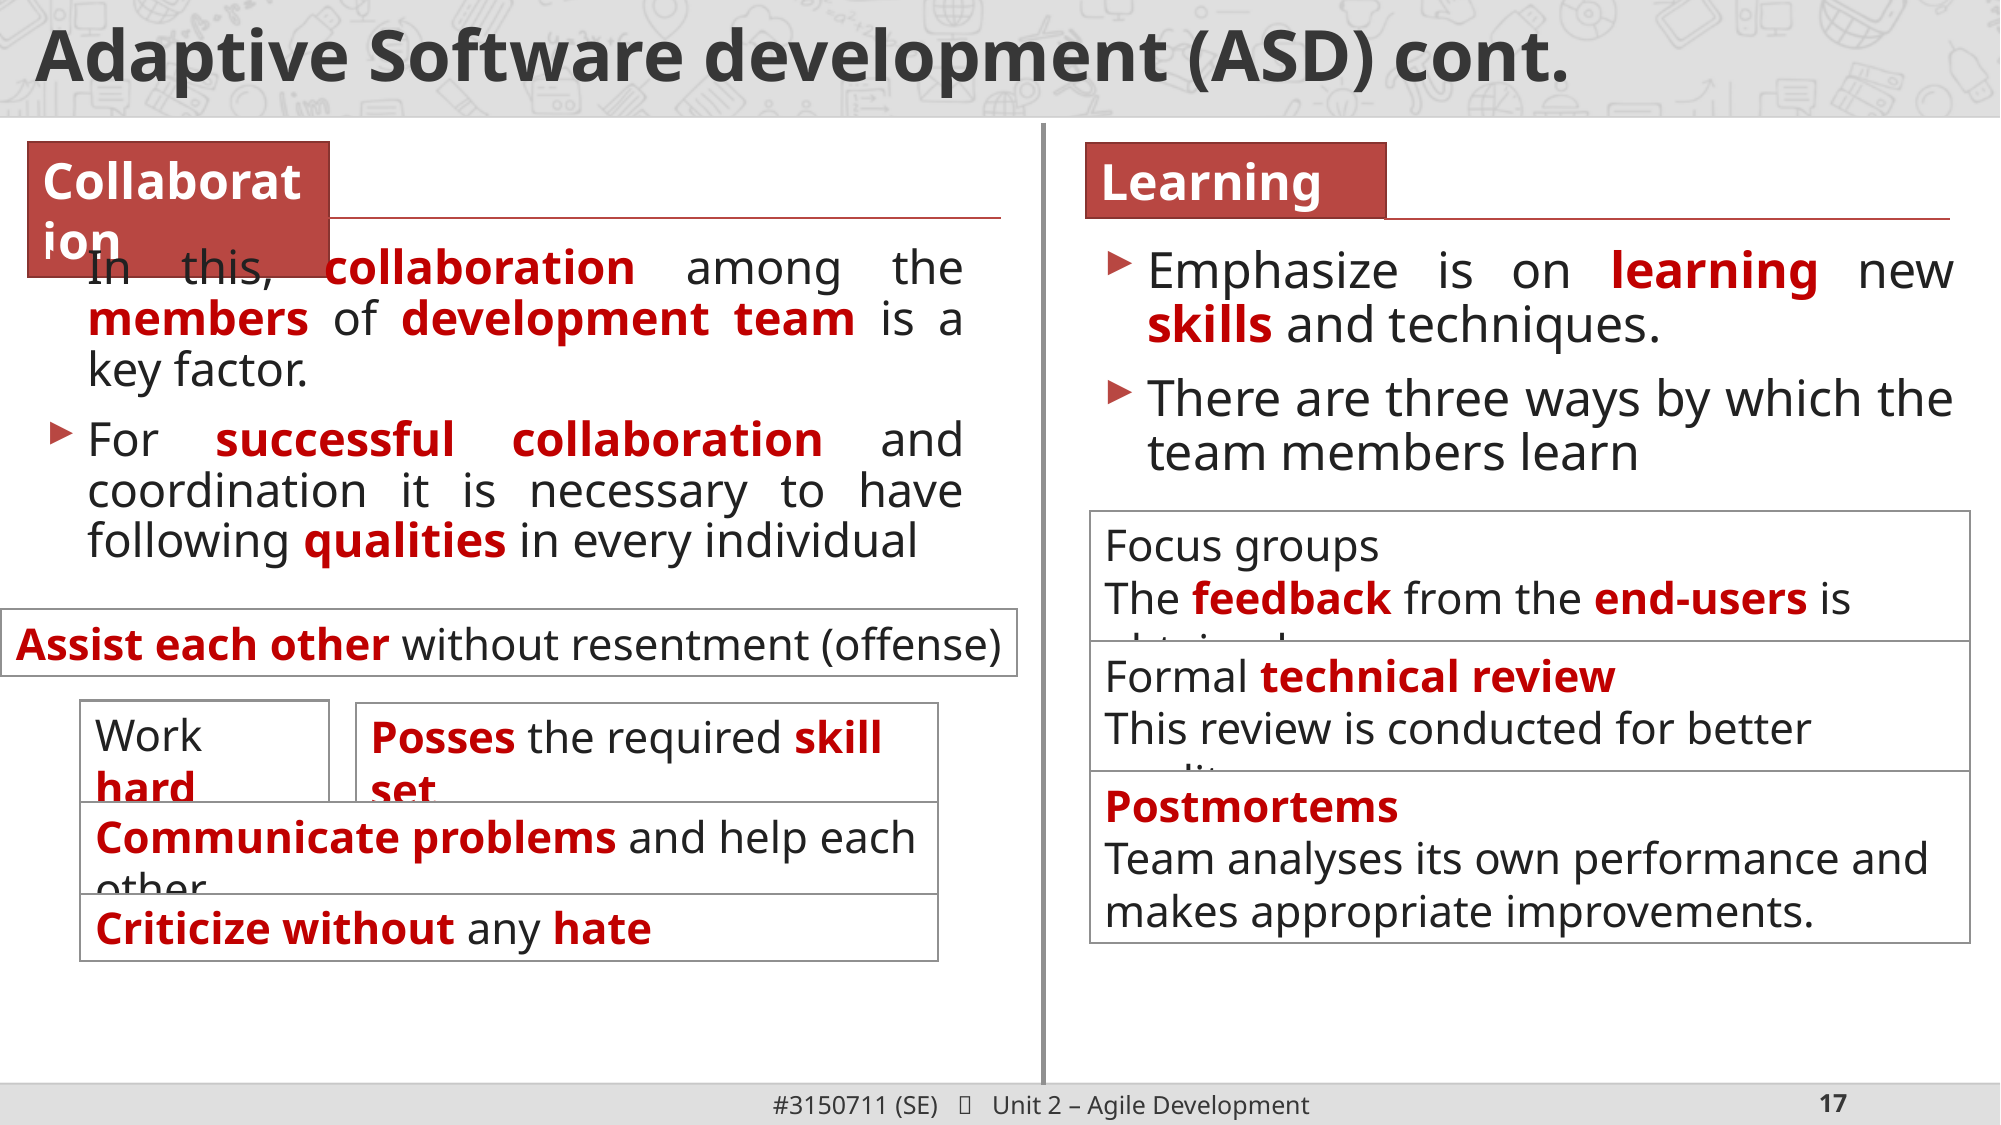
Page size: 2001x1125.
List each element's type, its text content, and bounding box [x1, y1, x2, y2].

title Adaptive Software development (ASD) cont. [0, 0, 2000, 117]
text_box Postmortems Team analyses its own performance and makes appropriate improvements. [1089, 770, 1971, 944]
text_box Emphasize is on learning new skills and techniques. There are three ways by which the team members learn [1088, 237, 1970, 547]
text_box In this, collaboration among the members of development team is a key factor. For successful collaboration and coordination it is necessary to have following qualities in every individual [31, 236, 980, 583]
text_box Posses the required skill set [355, 702, 939, 801]
text_box Collaboration [27, 141, 330, 278]
text_box Criticize without any hate [79, 893, 939, 962]
text_box Assist each other without resentment (offense) [0, 608, 1018, 677]
text_box Learning [1085, 142, 1387, 219]
text_box Work hard [79, 699, 330, 801]
text_box Focus groups The feedback from the end-users is obtained. [1089, 510, 1971, 640]
text_box Communicate problems and help each other [79, 801, 939, 893]
text_box Formal technical review This review is conducted for better quality. [1089, 640, 1971, 770]
